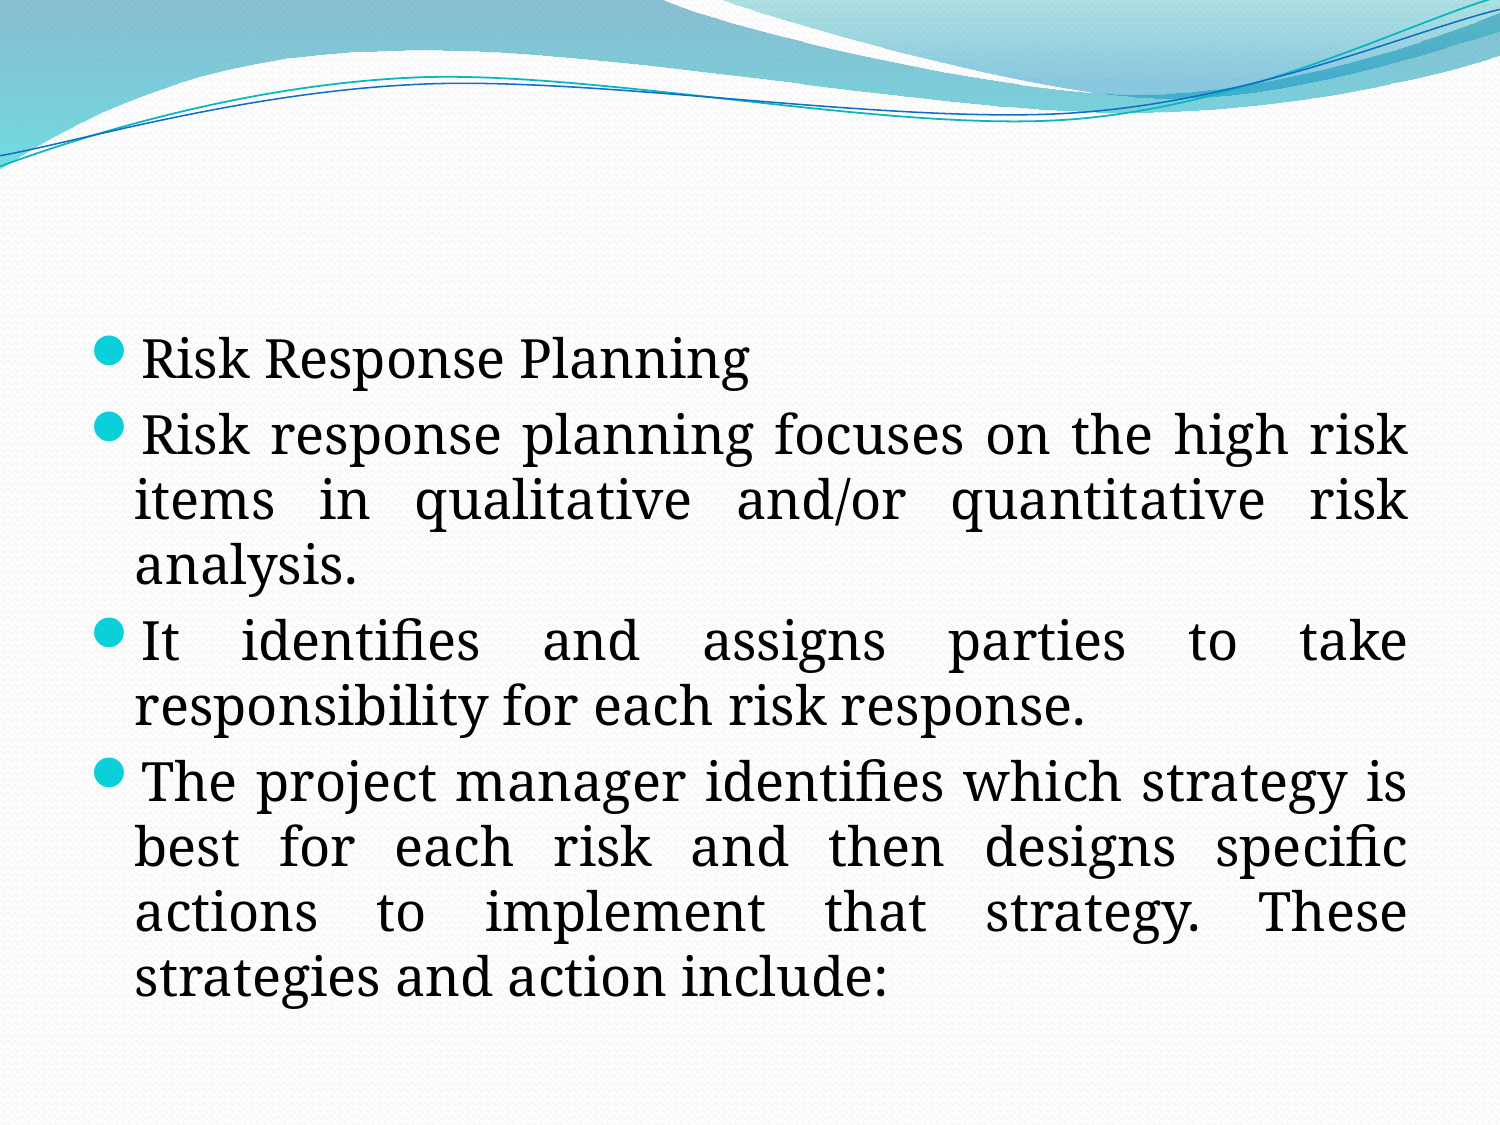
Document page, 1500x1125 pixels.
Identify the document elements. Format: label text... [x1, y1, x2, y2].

list Risk Response Planning Risk response planning focuses on the high risk items in qualitative and/or quantitative risk analysis. It identifies and assigns parties to take responsibility for each risk response. The project manager identifies which strategy is best for each risk and then designs specific actions to implement that strategy. These strategies and action include: [75, 317, 1425, 1038]
